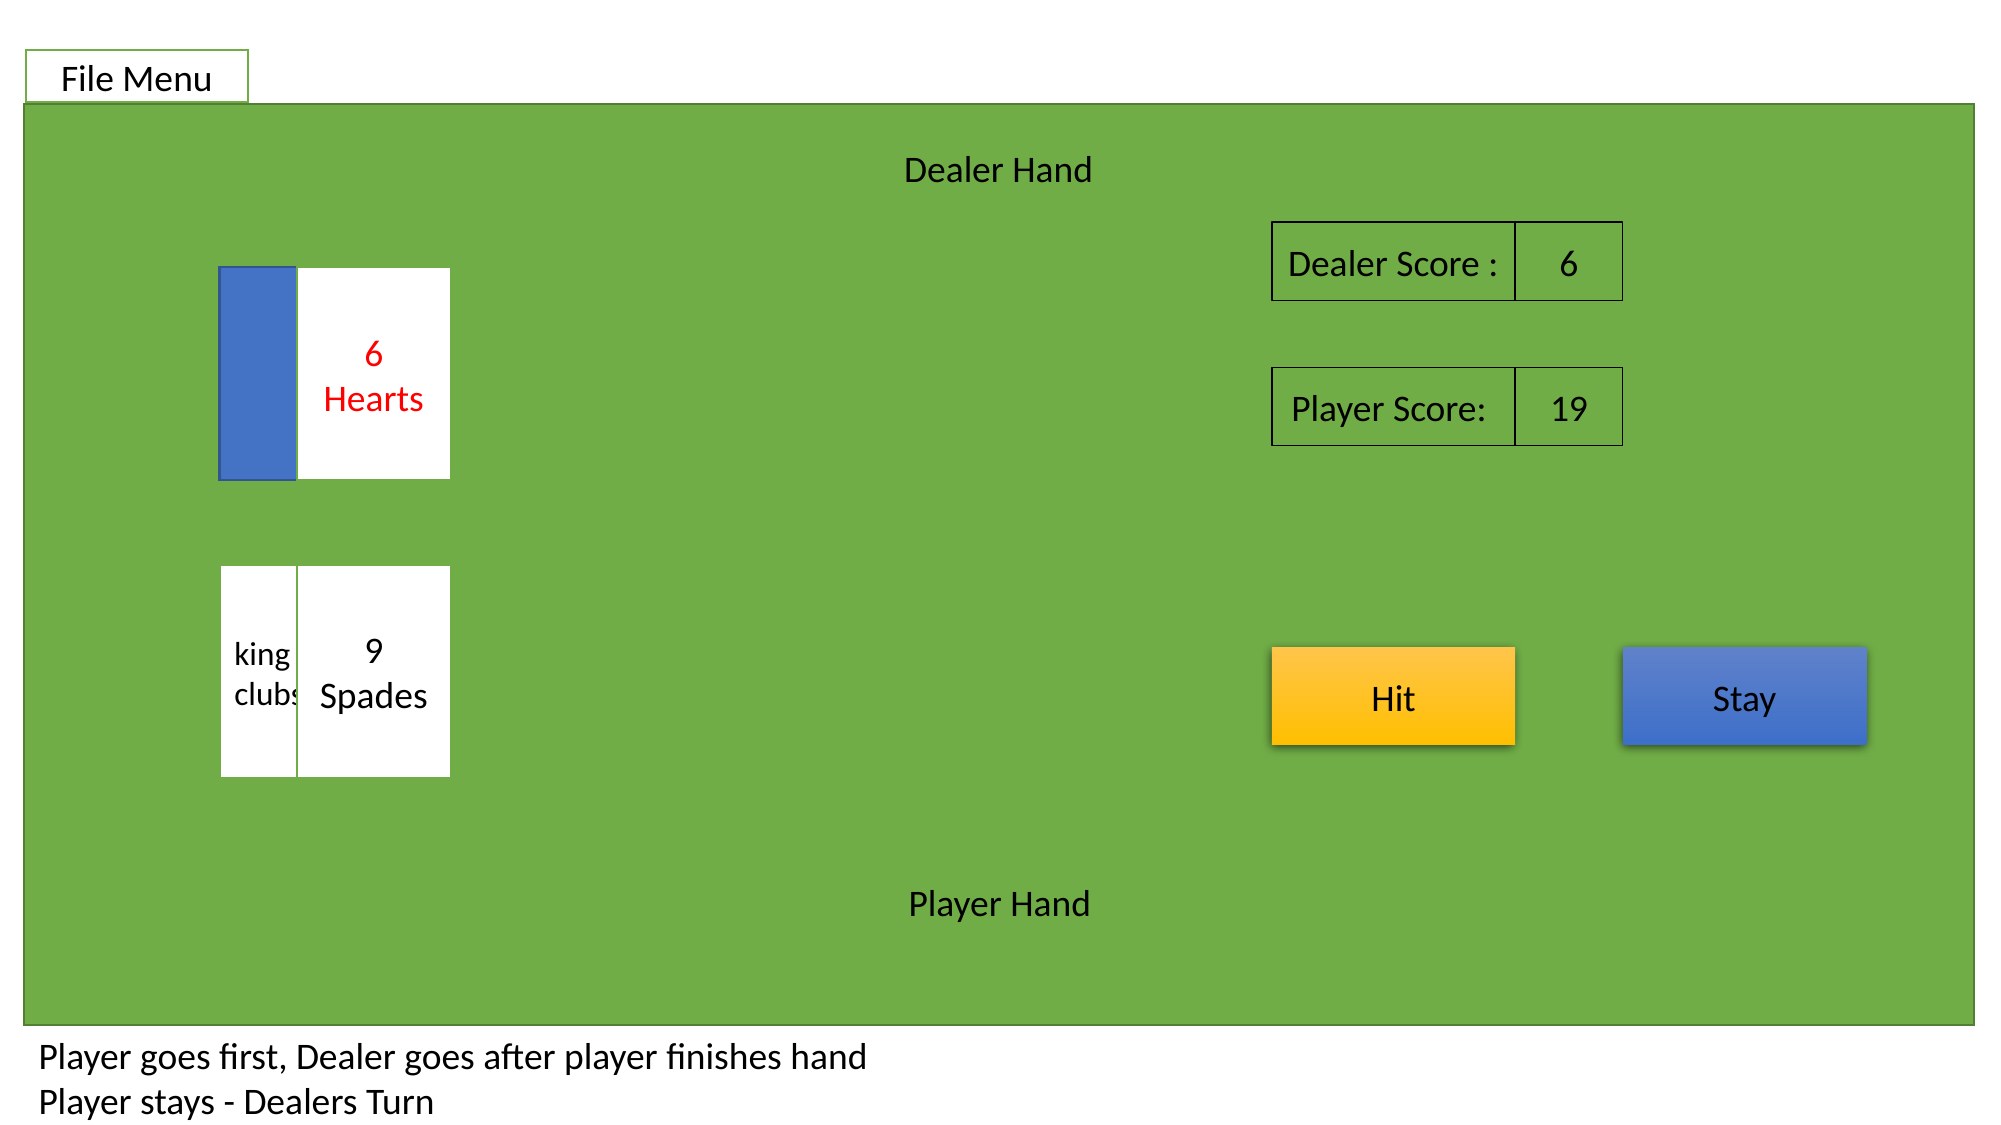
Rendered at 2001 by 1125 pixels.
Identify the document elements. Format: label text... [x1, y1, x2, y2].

text_box 6 Hearts [296, 266, 452, 481]
text_box 6 [1515, 222, 1623, 301]
text_box Hit [1271, 647, 1516, 745]
text_box Player goes first, Dealer goes after player finishes hand Player stays - Dealers Turn [23, 1024, 1974, 1125]
text_box 9 Spades [296, 564, 452, 779]
text_box Stay [1622, 647, 1867, 745]
text_box Player Hand [878, 862, 1122, 941]
text_box Player Score: [1271, 367, 1515, 446]
text_box Dealer Hand [877, 127, 1121, 207]
text_box 19 [1515, 367, 1623, 446]
text_box [23, 103, 1975, 1026]
text_box File Menu [25, 49, 249, 103]
text_box [218, 266, 296, 481]
text_box king clubs [218, 564, 296, 779]
text_box Dealer Score : [1271, 222, 1515, 301]
